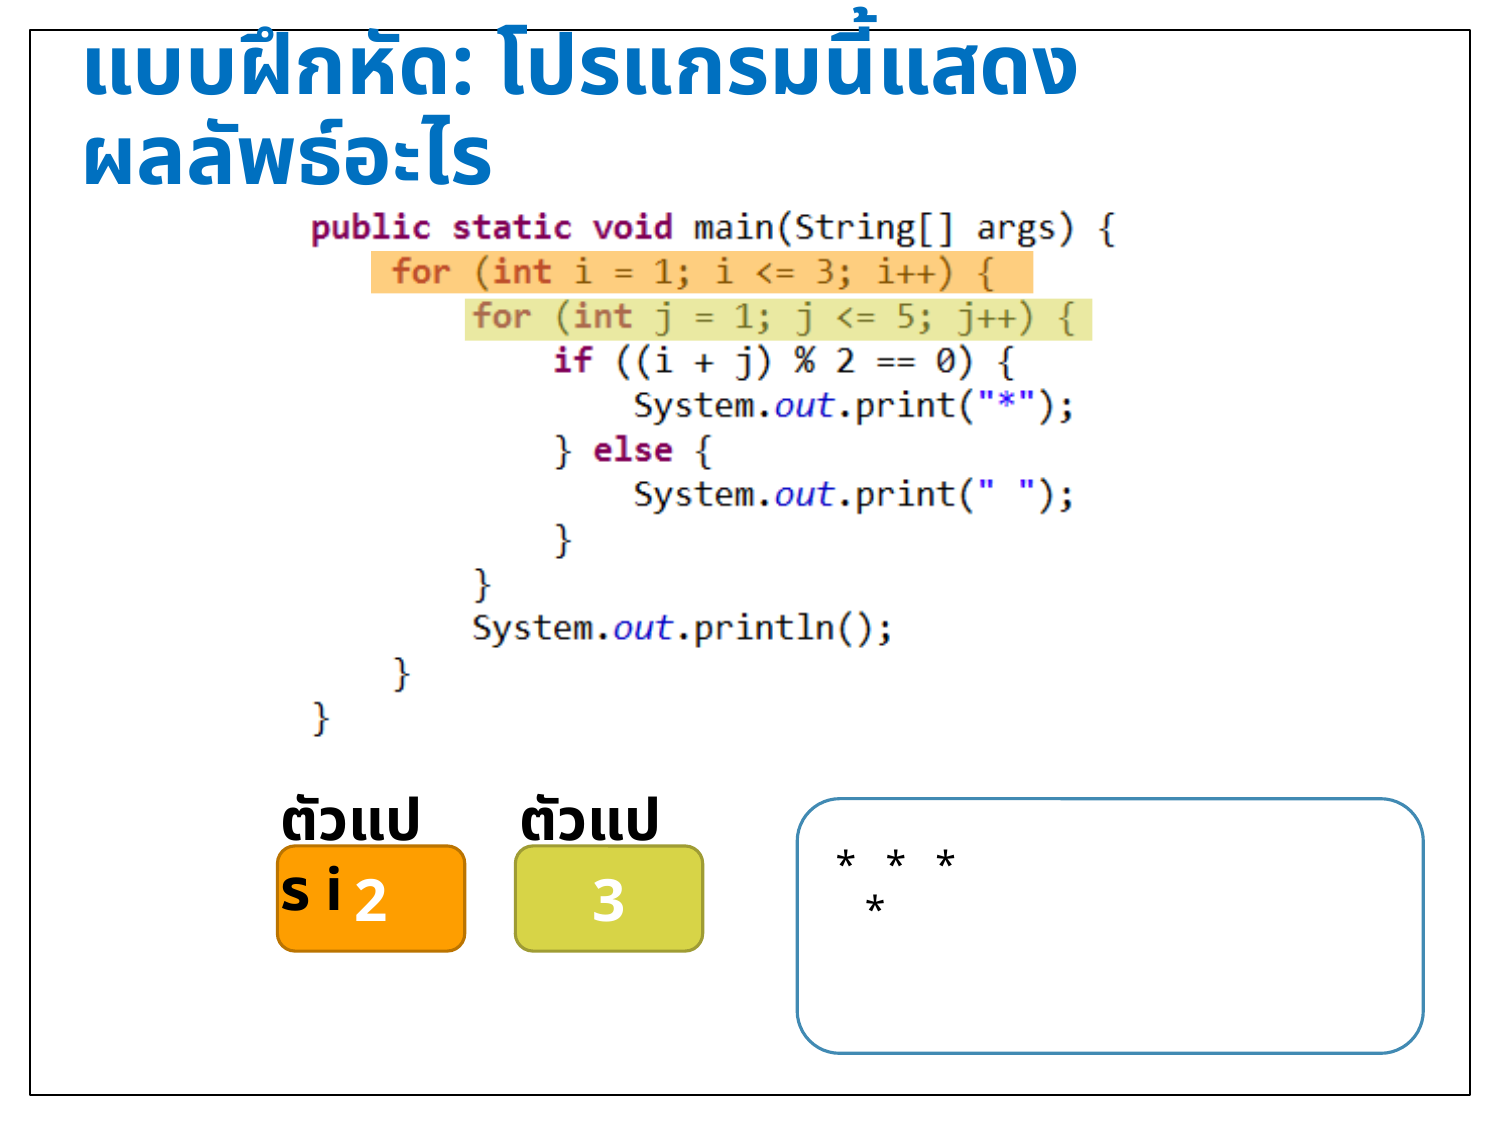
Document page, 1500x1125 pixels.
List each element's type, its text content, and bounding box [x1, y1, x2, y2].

text_box 3 [513, 844, 705, 953]
text_box * * * * [820, 834, 1164, 939]
text_box [797, 798, 1424, 1054]
picture [300, 207, 1129, 747]
text_box ตัวแปร j [505, 775, 693, 930]
text_box 2 [275, 845, 467, 953]
text_box ตัวแปร i [265, 775, 453, 930]
title แบบฝึกหัด: โปรแกรมนี้แสดงผลลัพธ์อะไร [64, 40, 1280, 185]
